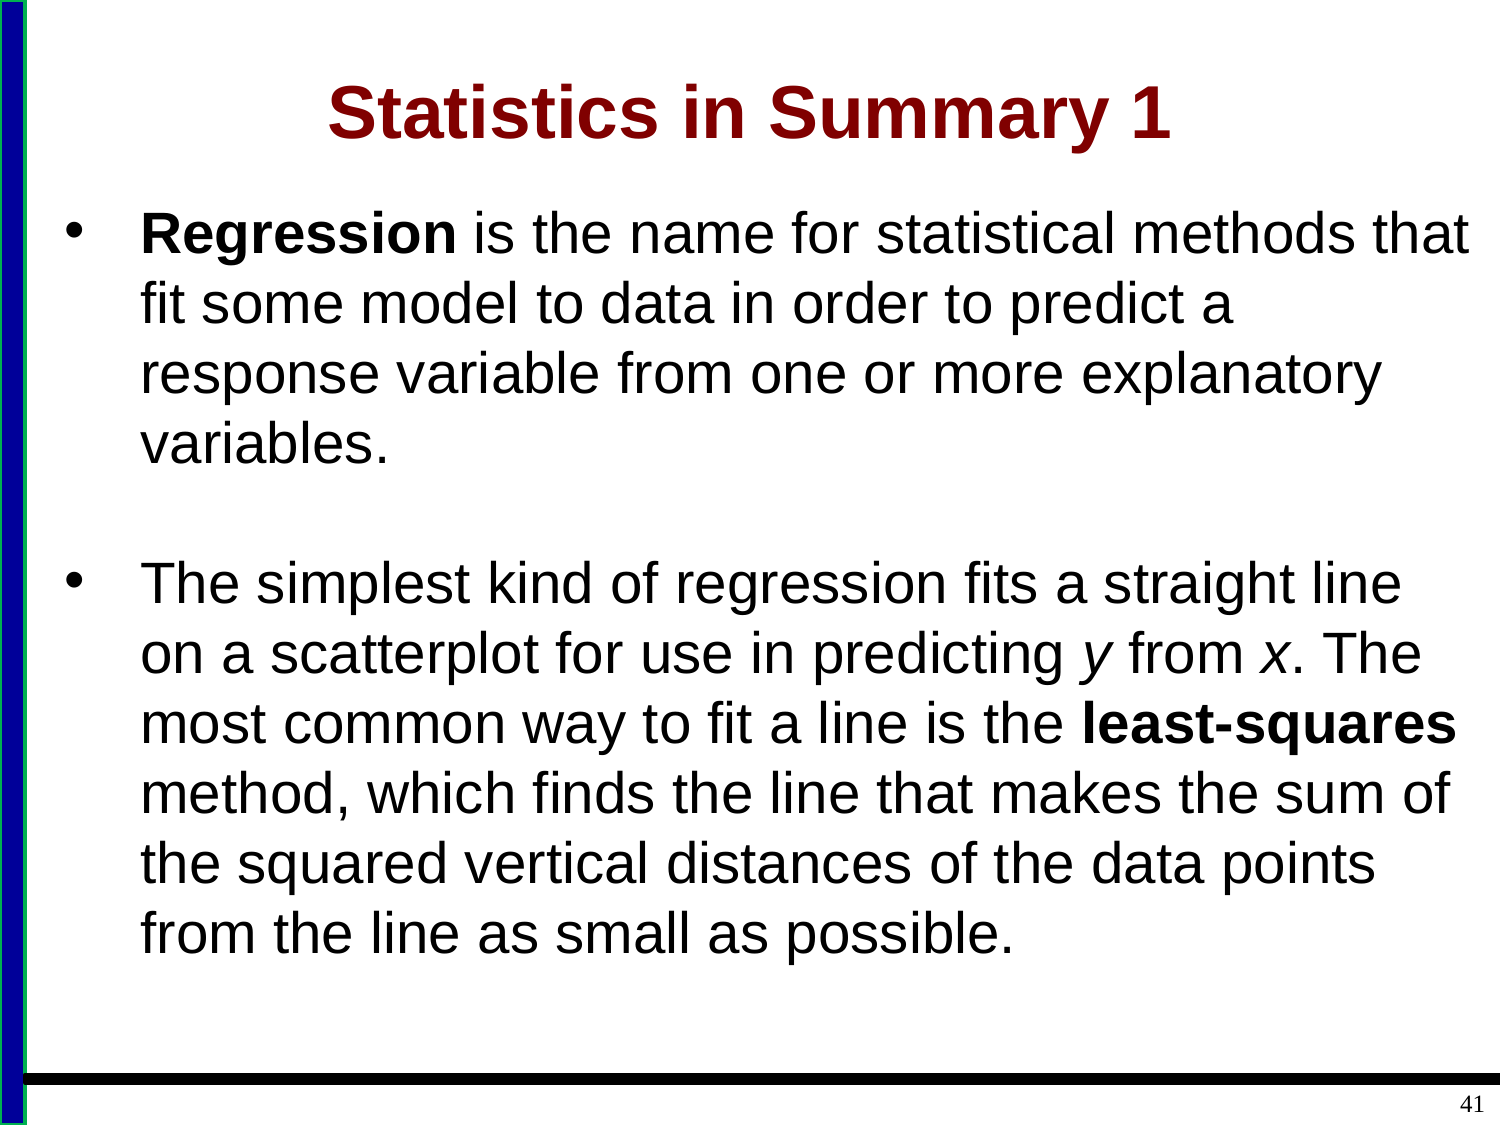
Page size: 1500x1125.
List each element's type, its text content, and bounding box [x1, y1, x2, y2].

title Statistics in Summary 1 [74, 59, 1426, 187]
text_box Regression is the name for statistical methods that fit some model to data in order to predict a response variable from one or more explanatory variables. The simplest kind of regression fits a straight line on a scatterplot for use in predicting y from x. The most common way to fit a line is the least-squares method, which finds the line that makes the sum of the squared vertical distances of the data points from the line as small as possible. [49, 187, 1487, 972]
